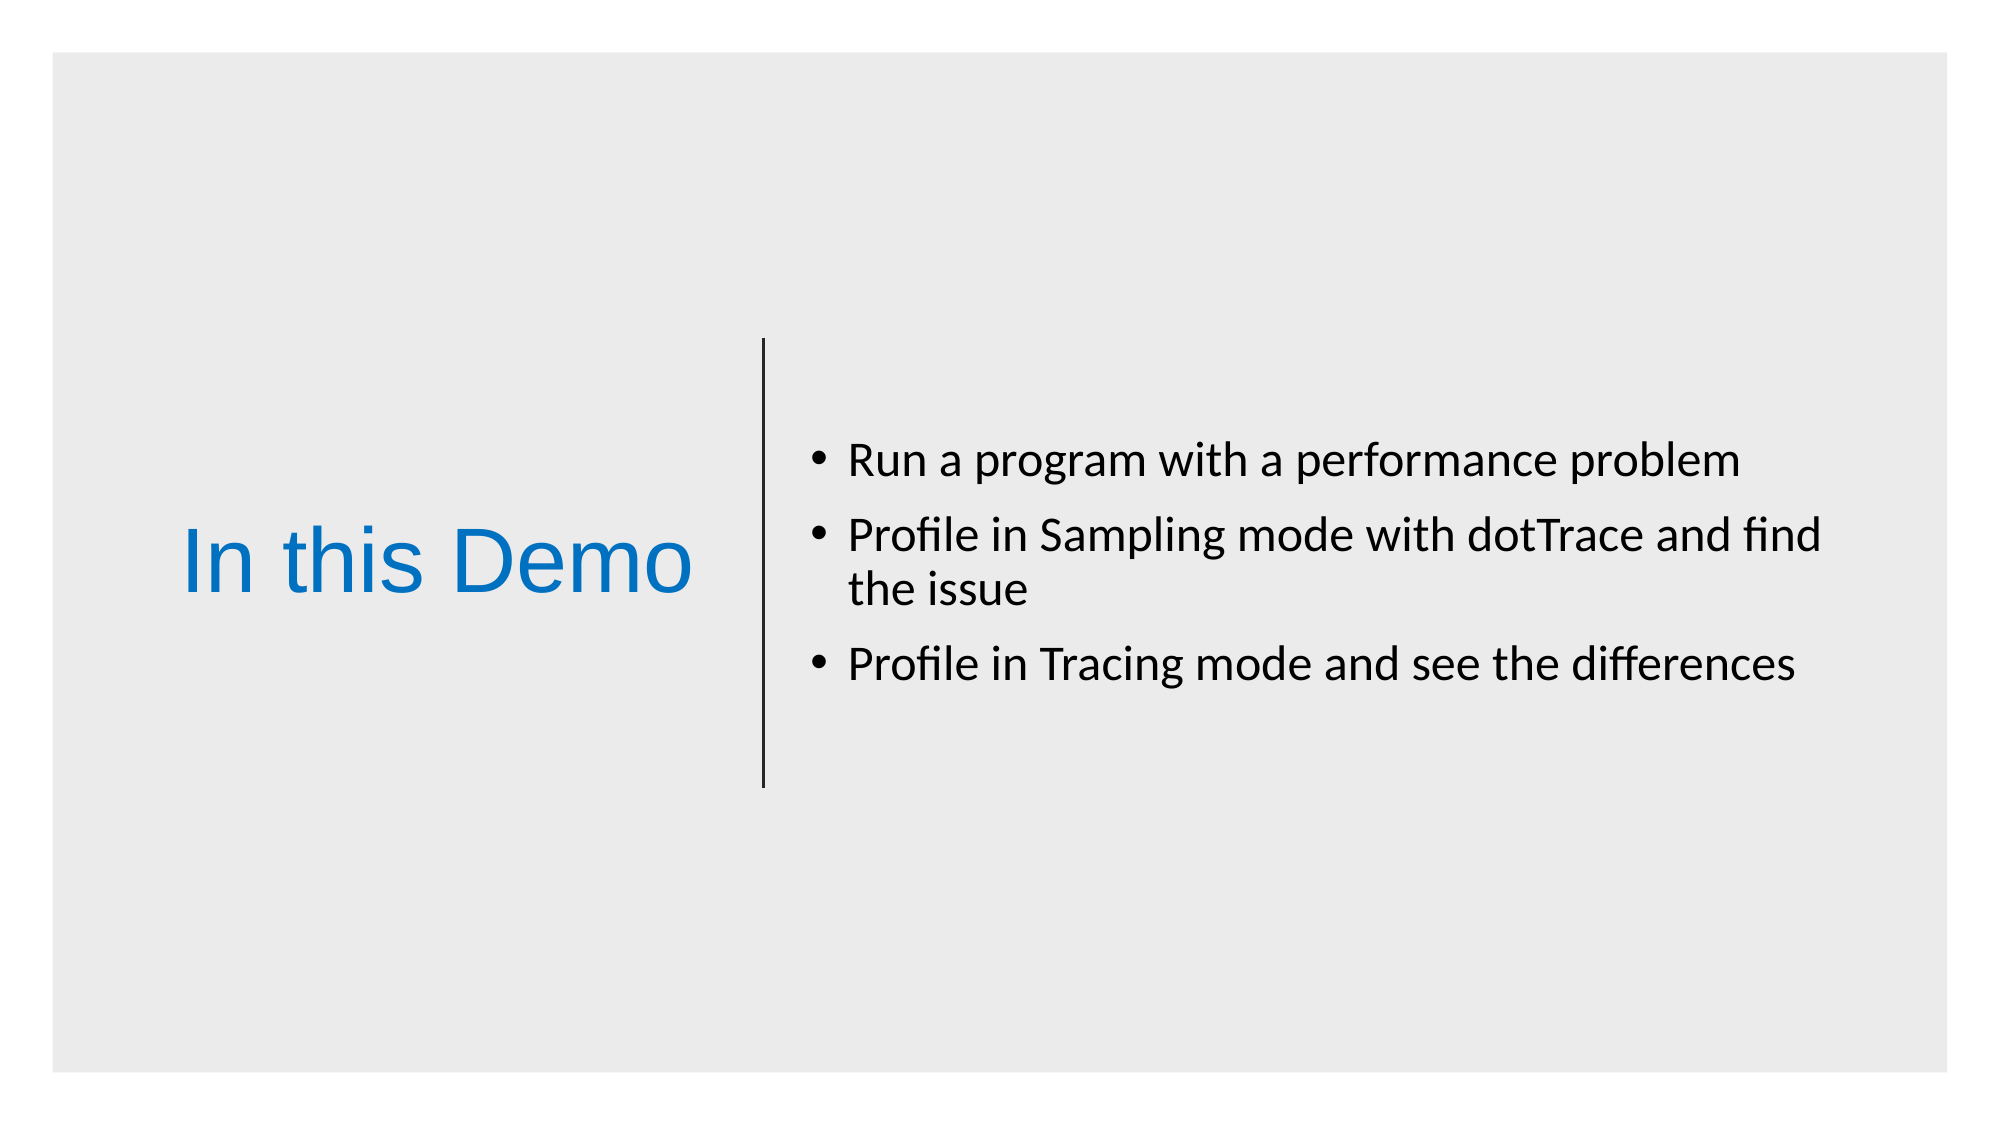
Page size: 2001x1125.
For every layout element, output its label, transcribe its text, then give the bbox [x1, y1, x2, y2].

text_box [52, 51, 1948, 1073]
list Run a program with a performance problem Profile in Sampling mode with dotTrace and find the issue Profile in Tracing mode and see the differences [795, 302, 1842, 823]
title In this Demo [137, 158, 711, 967]
